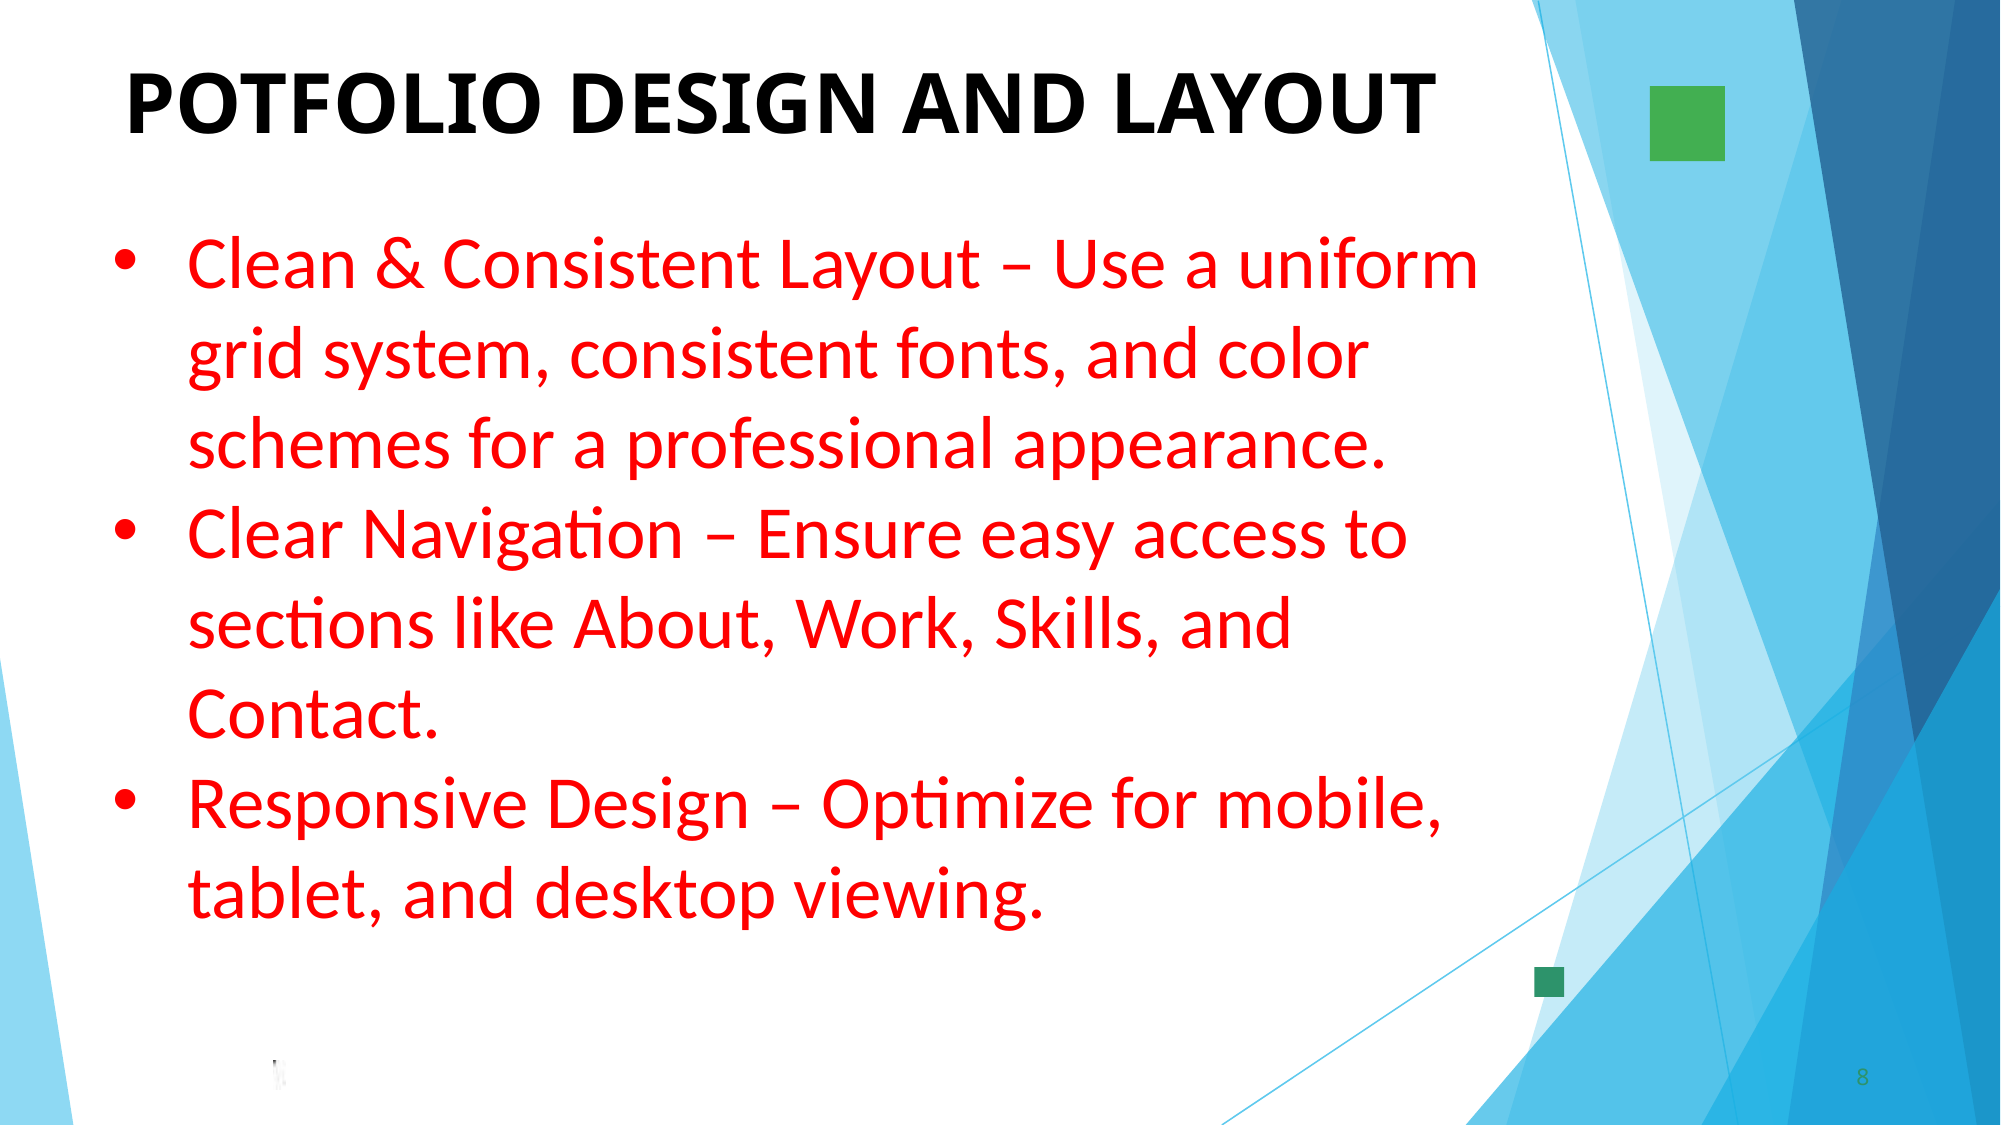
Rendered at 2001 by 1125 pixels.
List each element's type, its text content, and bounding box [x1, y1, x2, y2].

text_box 8 [1849, 1061, 1888, 1095]
text_box POTFOLIO DESIGN AND LAYOUT [121, 47, 1564, 150]
text_box [1534, 967, 1565, 997]
text_box Clean & Consistent Layout – Use a uniform grid system, consistent fonts, and color schemes for a professional appearance. Clear Navigation – Ensure easy access to sections like About, Work, Skills, and Contact. Responsive Design – Optimize for mobile, tablet, and desktop viewing. [97, 161, 1504, 942]
picture [273, 1060, 287, 1091]
text_box [1649, 86, 1725, 162]
